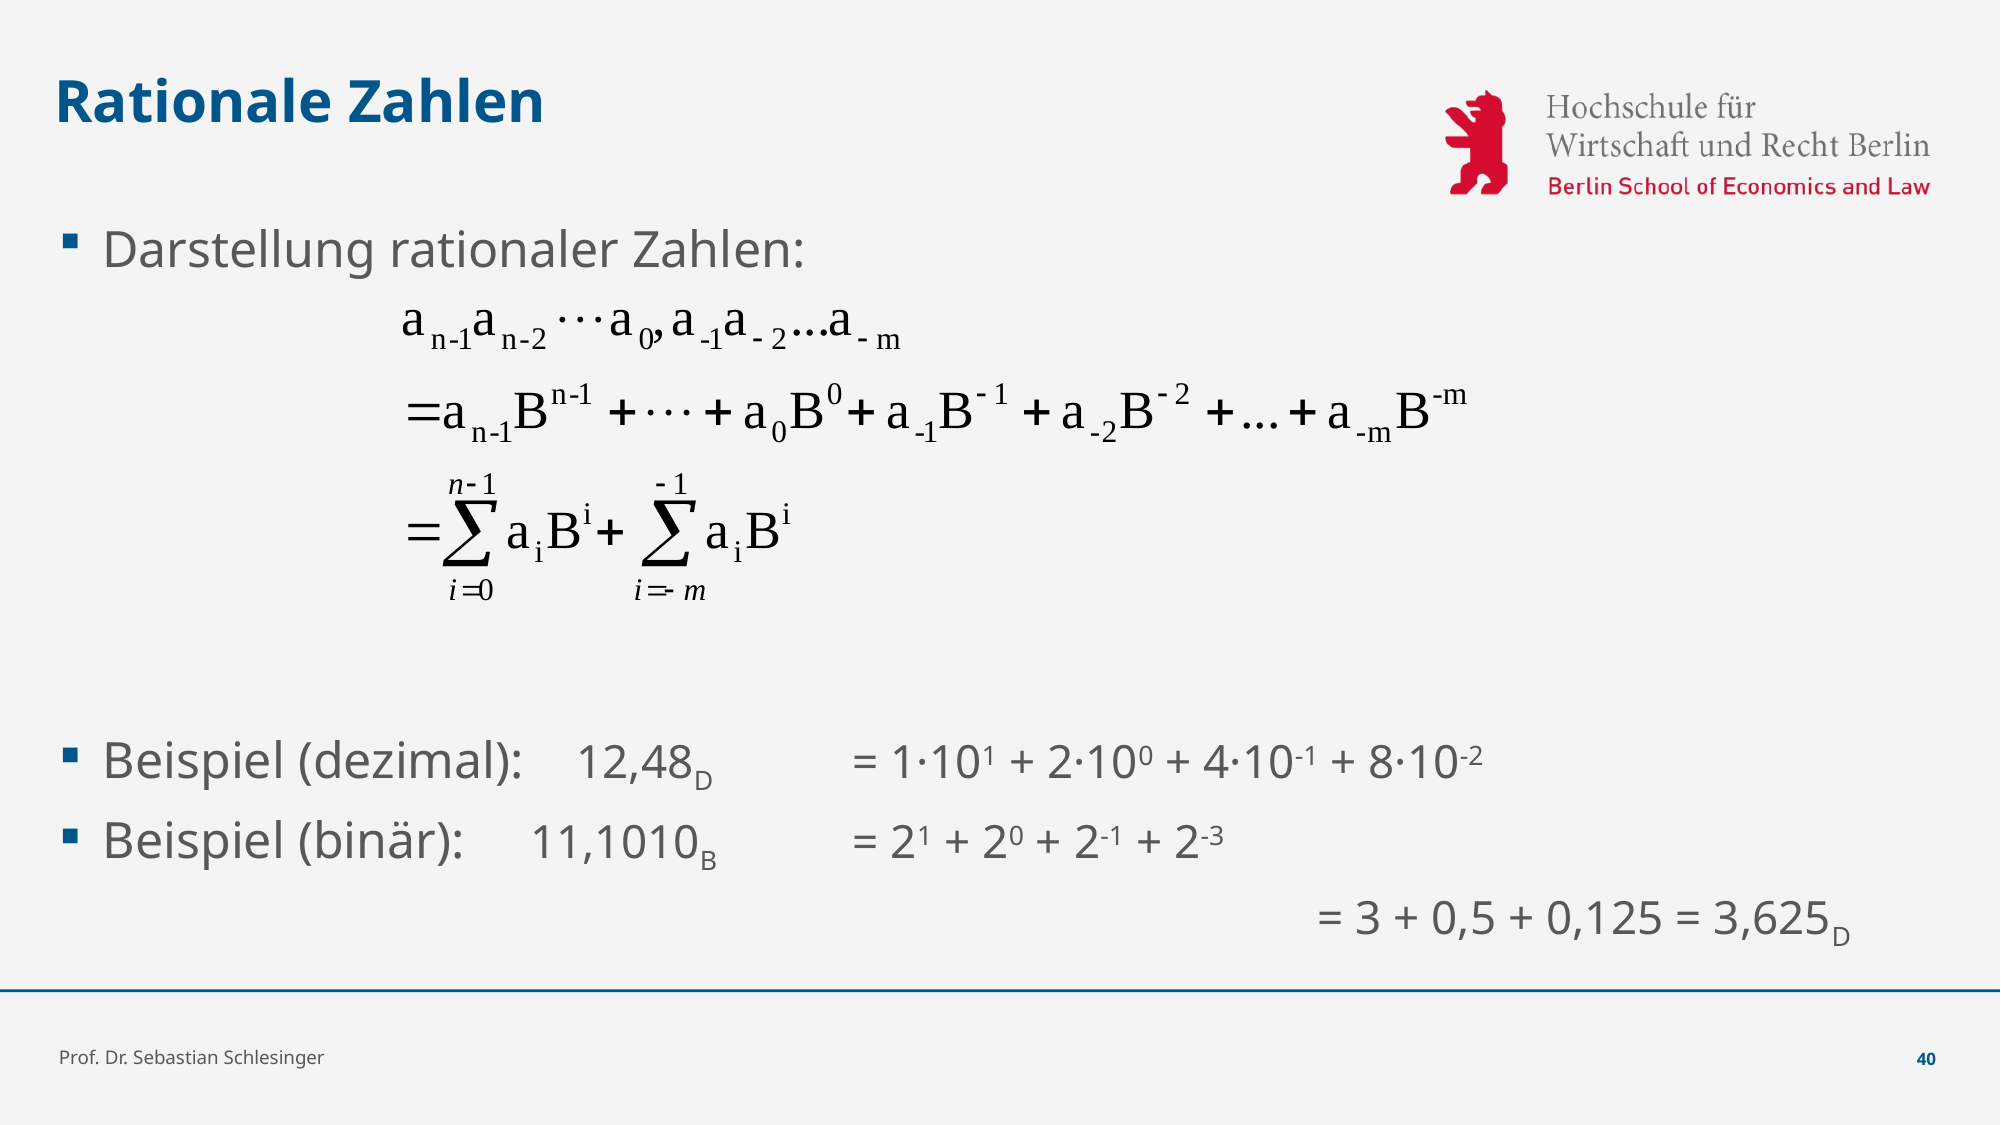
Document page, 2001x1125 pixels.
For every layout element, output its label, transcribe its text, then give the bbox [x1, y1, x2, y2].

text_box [645, 281, 911, 359]
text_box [394, 281, 664, 363]
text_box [853, 370, 1484, 452]
picture [1434, 87, 1937, 203]
title Rationale Zahlen [54, 63, 1305, 159]
list Darstellung rationaler Zahlen: Beispiel (dezimal): 12,48D = 1·101 + 2·100 + 4·10-1 + 8·10-2 Beispiel (binär): 11,1010B = 21 + 20 + 2-1 + 2-3 = 3 + 0,5 + 0,125 = 3,625D [59, 212, 1941, 943]
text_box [394, 459, 606, 612]
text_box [394, 370, 853, 456]
footer Prof. Dr. Sebastian Schlesinger [58, 1012, 1440, 1072]
slide_number 40 [1805, 1012, 1941, 1072]
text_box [606, 459, 807, 612]
